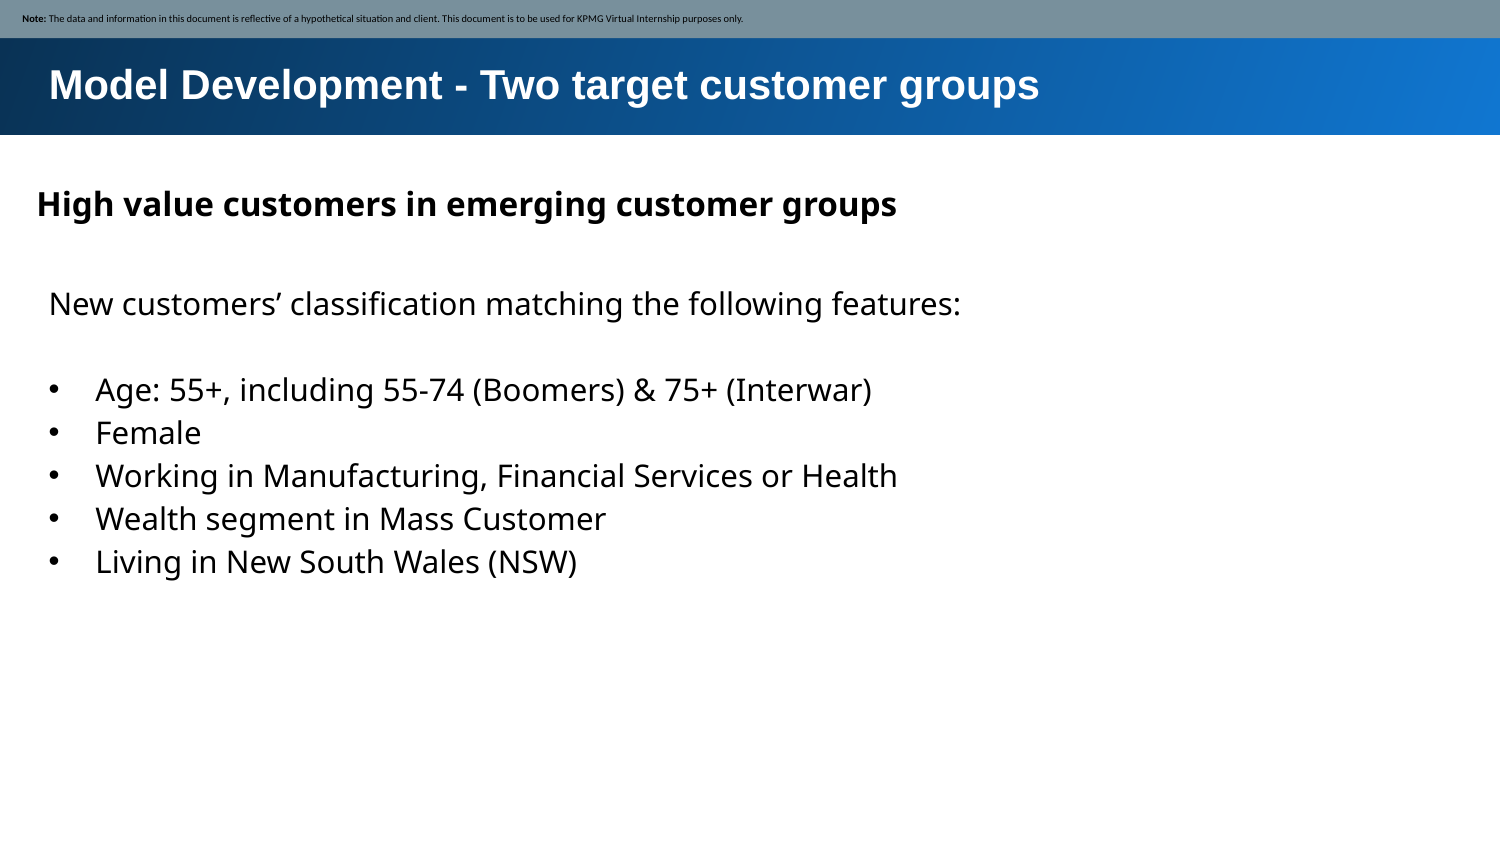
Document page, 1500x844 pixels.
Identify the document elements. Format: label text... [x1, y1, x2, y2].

text_box Model Development - Two target customer groups [33, 43, 1439, 124]
text_box High value customers in emerging customer groups [21, 162, 1427, 238]
text_box New customers’ classification matching the following features: Age: 55+, including 55-74 (Boomers) & 75+ (Interwar) Female Working in Manufacturing, Financial Services or Health Wealth segment in Mass Customer Living in New South Wales (NSW) [33, 263, 1076, 595]
text_box Note: The data and information in this document is reflective of a hypothetical situation and client. This document is to be used for KPMG Virtual Internship purposes only. [0, 0, 1500, 39]
text_box [0, 39, 1500, 135]
